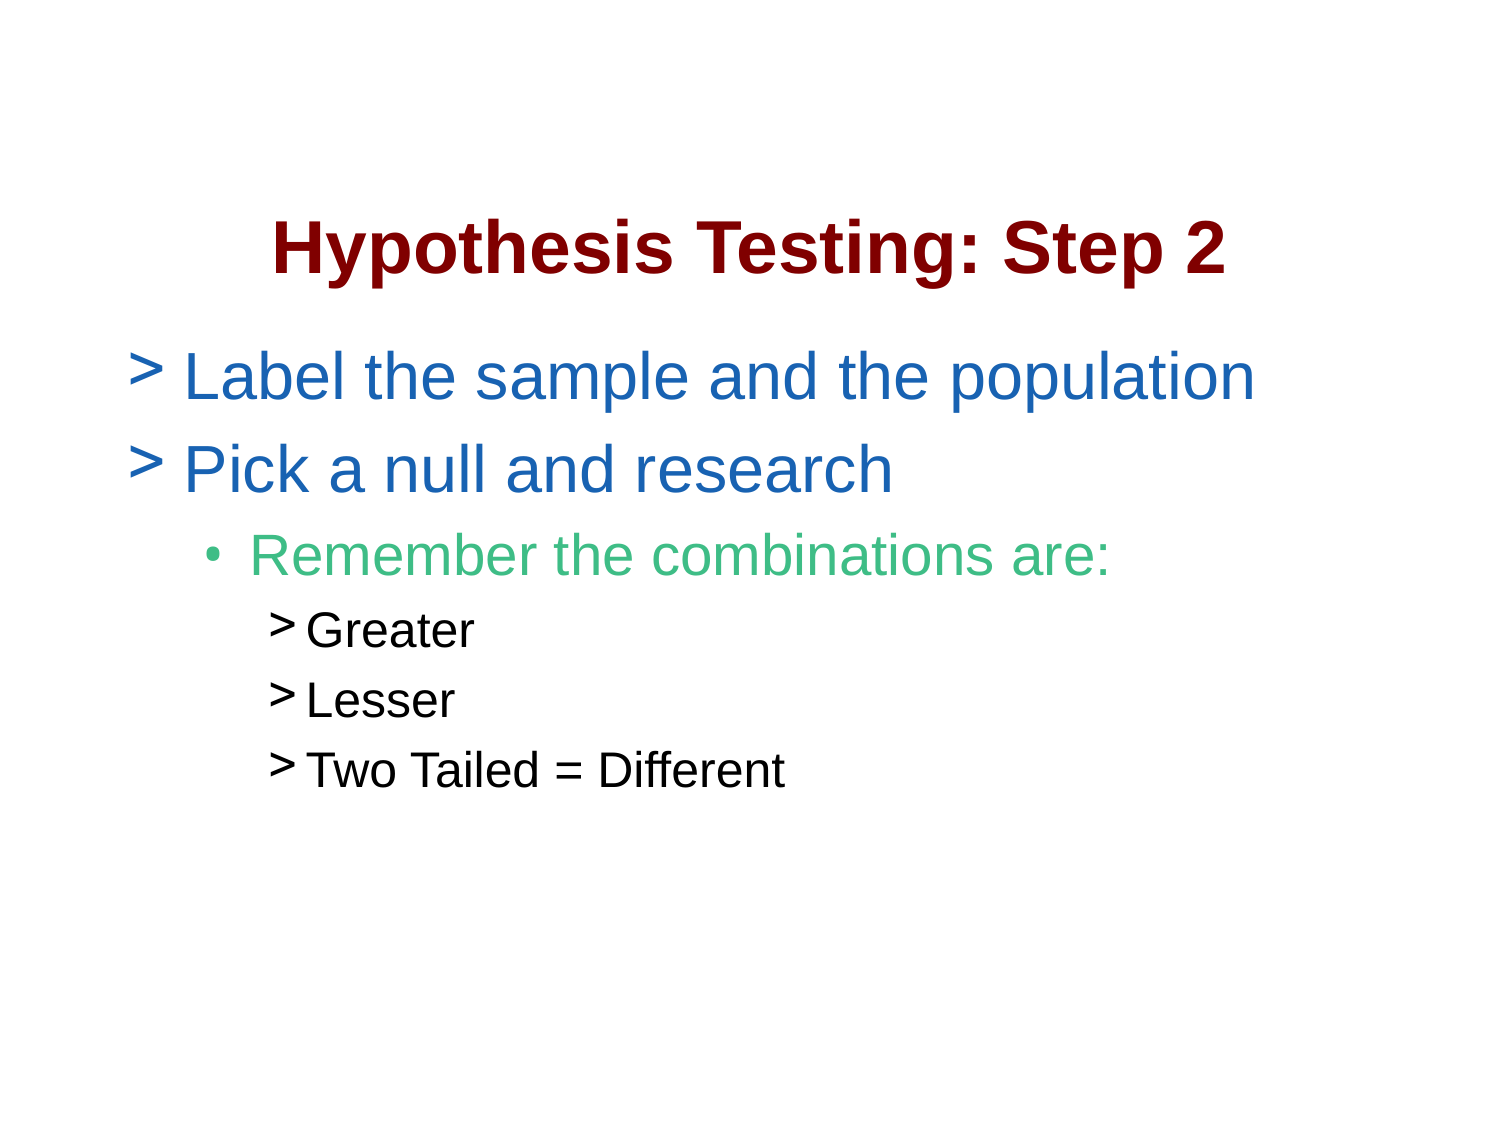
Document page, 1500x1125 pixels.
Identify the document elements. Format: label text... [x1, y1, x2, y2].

list Label the sample and the population Pick a null and research Remember the combinations are: Greater Lesser Two Tailed = Different [112, 324, 1388, 1001]
title Hypothesis Testing: Step 2 [112, 199, 1388, 288]
